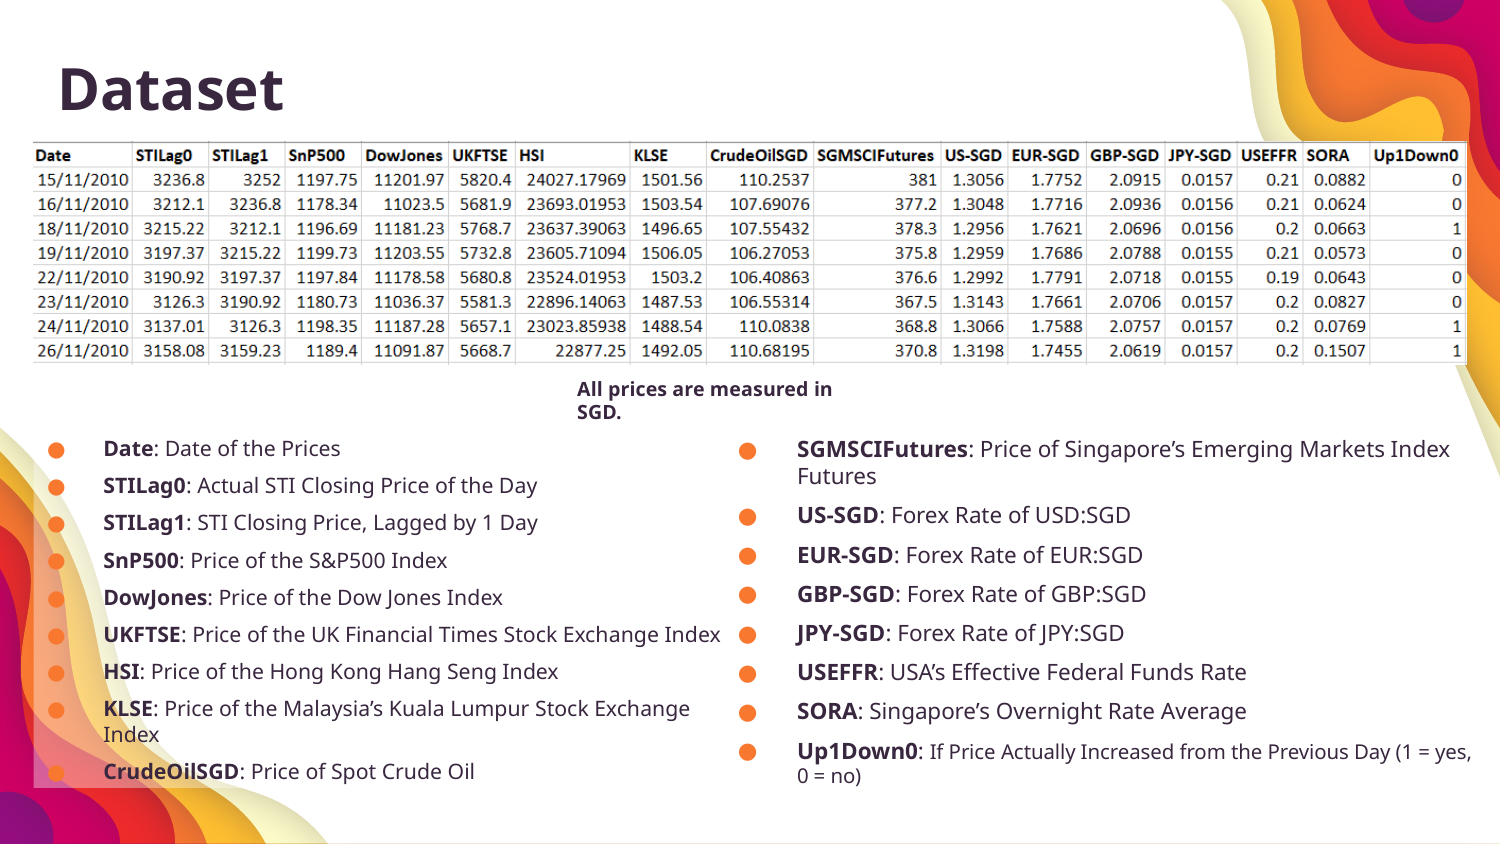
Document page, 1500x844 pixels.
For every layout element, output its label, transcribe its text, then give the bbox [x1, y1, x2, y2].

picture [33, 140, 1467, 366]
text_box SGMSCIFutures: Price of Singapore’s Emerging Markets Index Futures US-SGD: Forex Rate of USD:SGD EUR-SGD: Forex Rate of EUR:SGD GBP-SGD: Forex Rate of GBP:SGD JPY-SGD: Forex Rate of JPY:SGD USEFFR: USA’s Effective Federal Funds Rate SORA: Singapore’s Overnight Rate Average Up1Down0: If Price Actually Increased from the Previous Day (1 = yes, 0 = no) [723, 435, 1486, 788]
title Dataset [0, 45, 342, 142]
table_cell 1.0000 [1468, 244, 1474, 280]
text_box Date: Date of the Prices STILag0: Actual STI Closing Price of the Day STILag1: STI Closing Price, Lagged by 1 Day SnP500: Price of the S&P500 Index DowJones: Price of the Dow Jones Index UKFTSE: Price of the UK Financial Times Stock Exchange Index HSI: Price of the Hong Kong Hang Seng Index KLSE: Price of the Malaysia’s Kuala Lumpur Stock Exchange Index CrudeOilSGD: Price of Spot Crude Oil [33, 435, 723, 788]
text_box All prices are measured in SGD. [564, 376, 883, 424]
